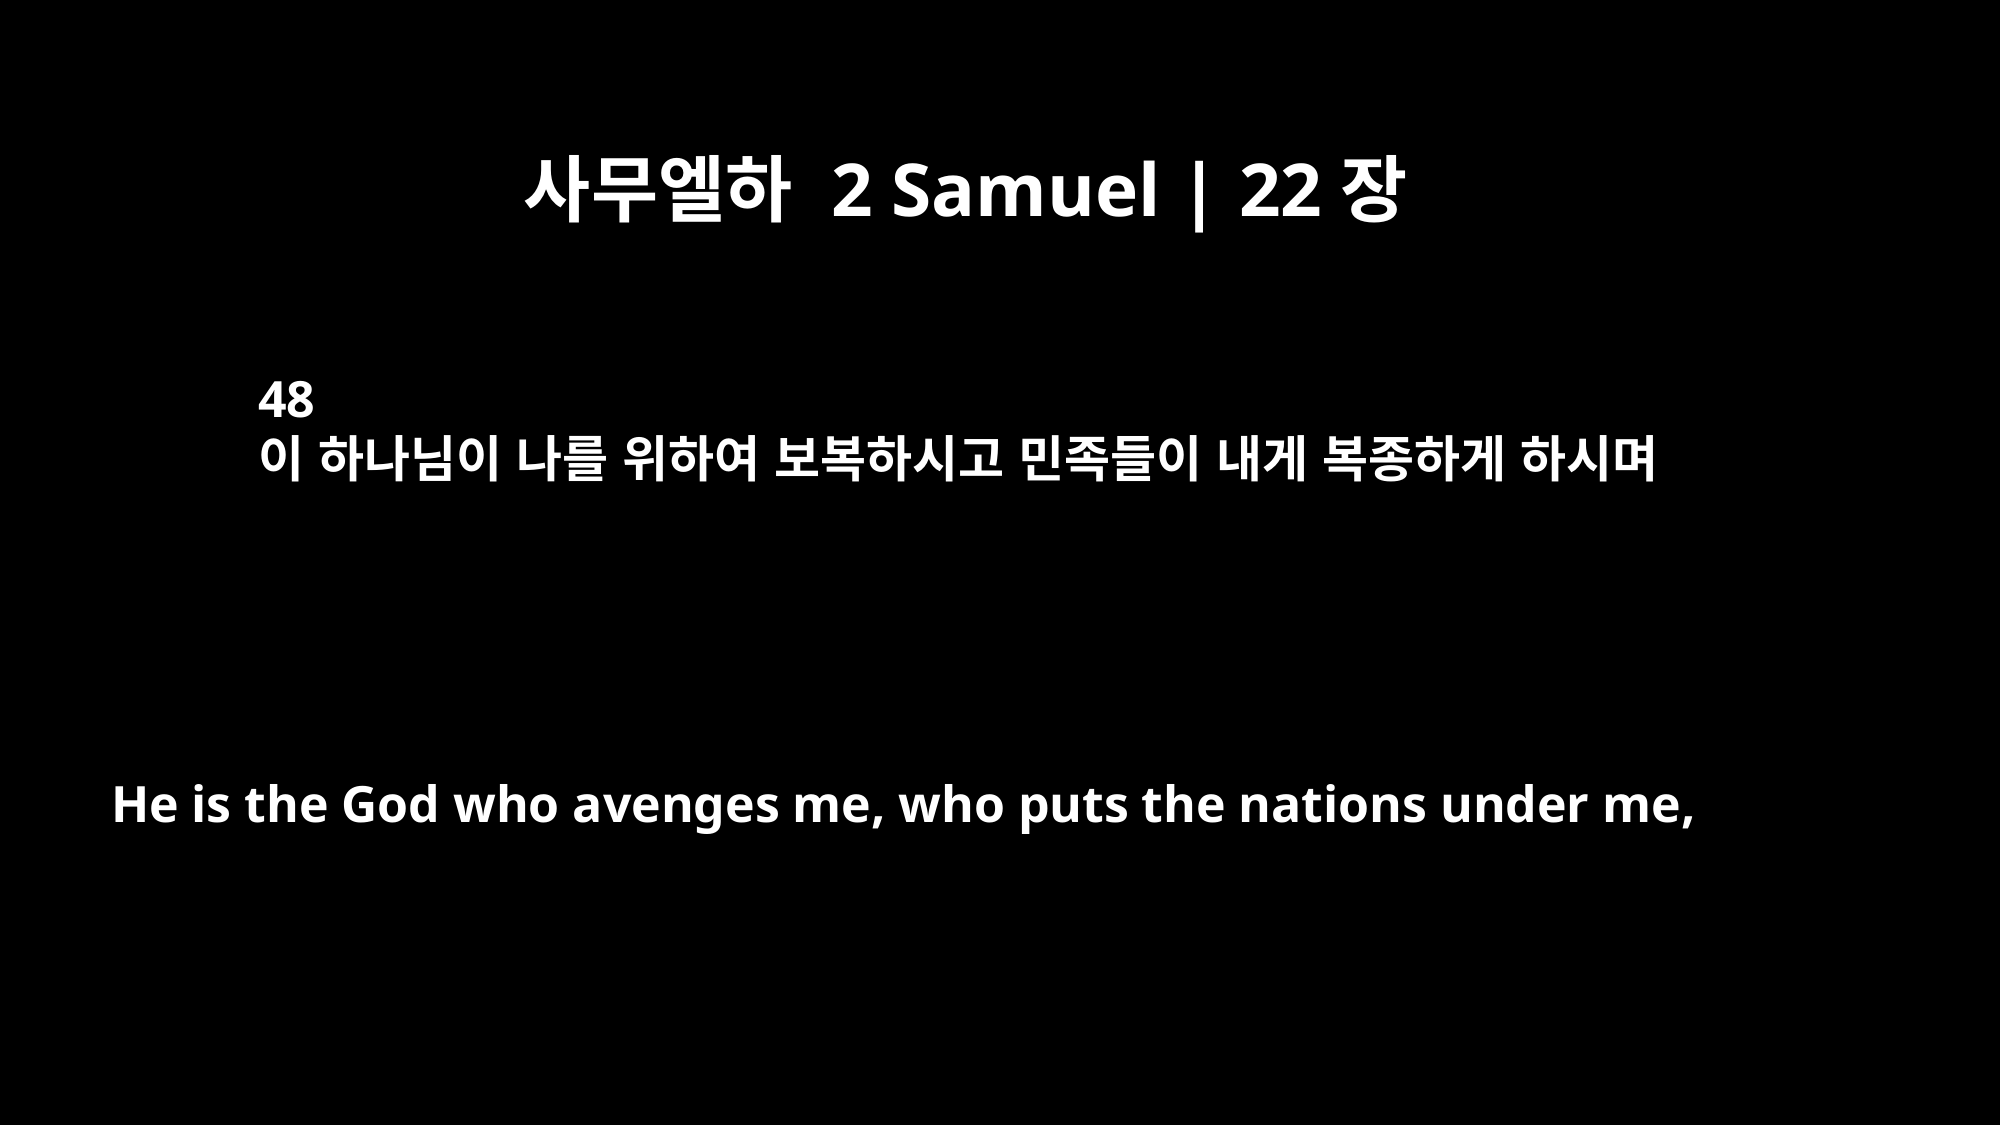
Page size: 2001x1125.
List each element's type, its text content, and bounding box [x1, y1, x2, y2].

text_box 사무엘하 2 Samuel | 22장 [509, 136, 1423, 239]
text_box He is the God who avenges me, who puts the nations under me, [96, 764, 1712, 840]
text_box 48 이 하나님이 나를 위하여 보복하시고 민족들이 내게 복종하게 하시며 [243, 359, 1674, 495]
